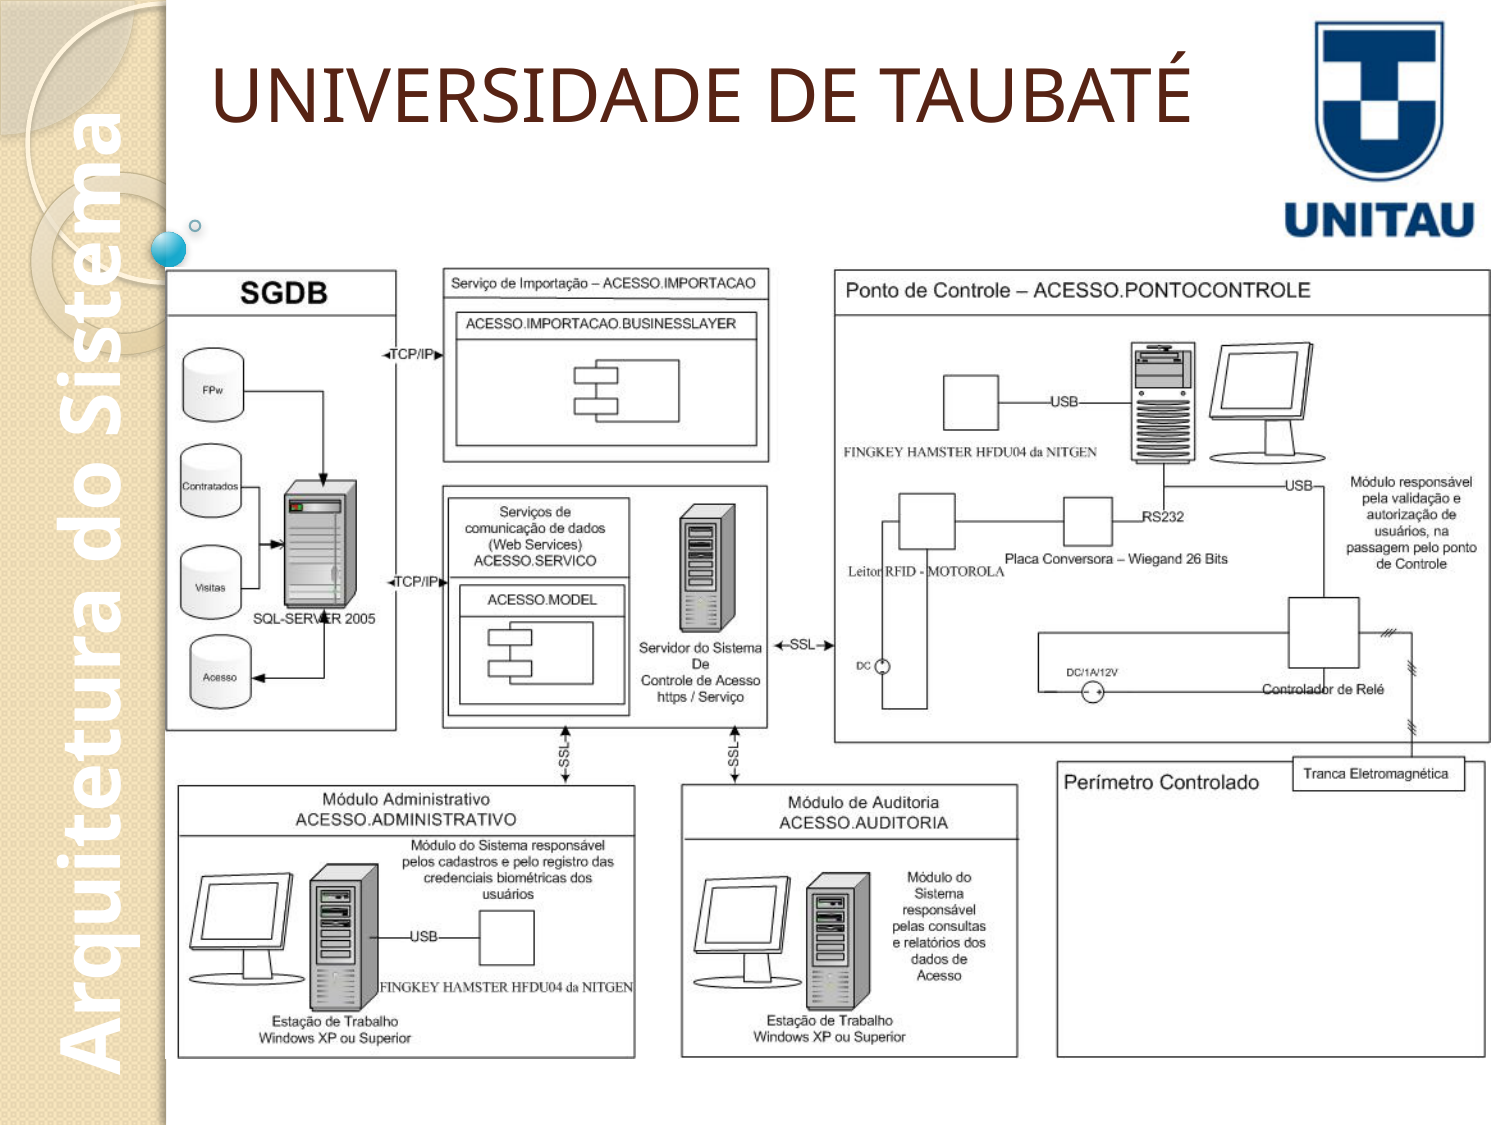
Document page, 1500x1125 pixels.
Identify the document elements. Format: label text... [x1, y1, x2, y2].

title UNIVERSIDADE DE TAUBATÉ [194, 54, 1301, 145]
picture [165, 0, 1500, 1059]
text_box Arquitetura do Sistema [29, 93, 145, 1091]
